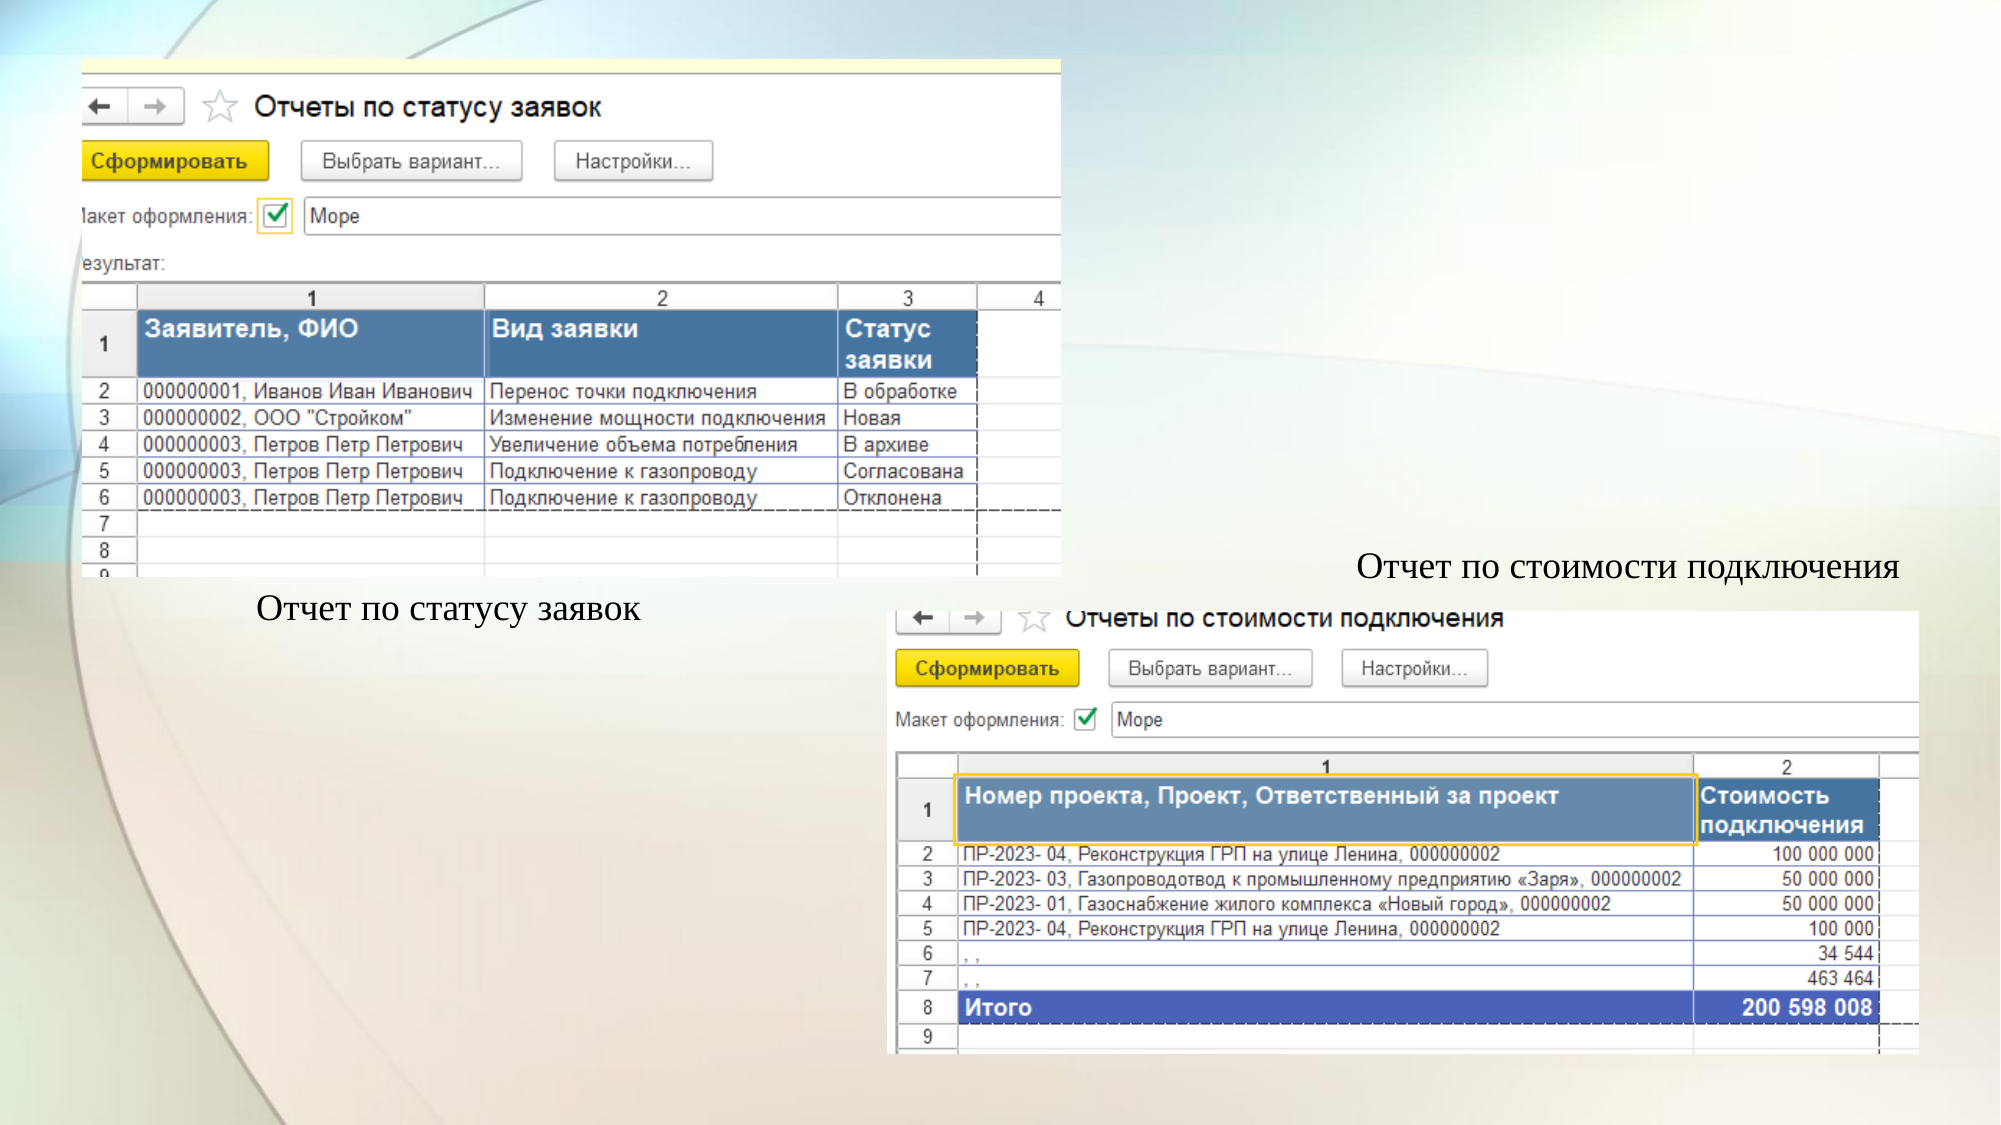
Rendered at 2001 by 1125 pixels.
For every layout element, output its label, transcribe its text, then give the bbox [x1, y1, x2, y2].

text_box Отчет по статусу заявок [93, 579, 745, 635]
text_box Отчет по стоимости подключения [1341, 533, 1916, 594]
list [81, 59, 1061, 578]
picture [0, 0, 2001, 1125]
